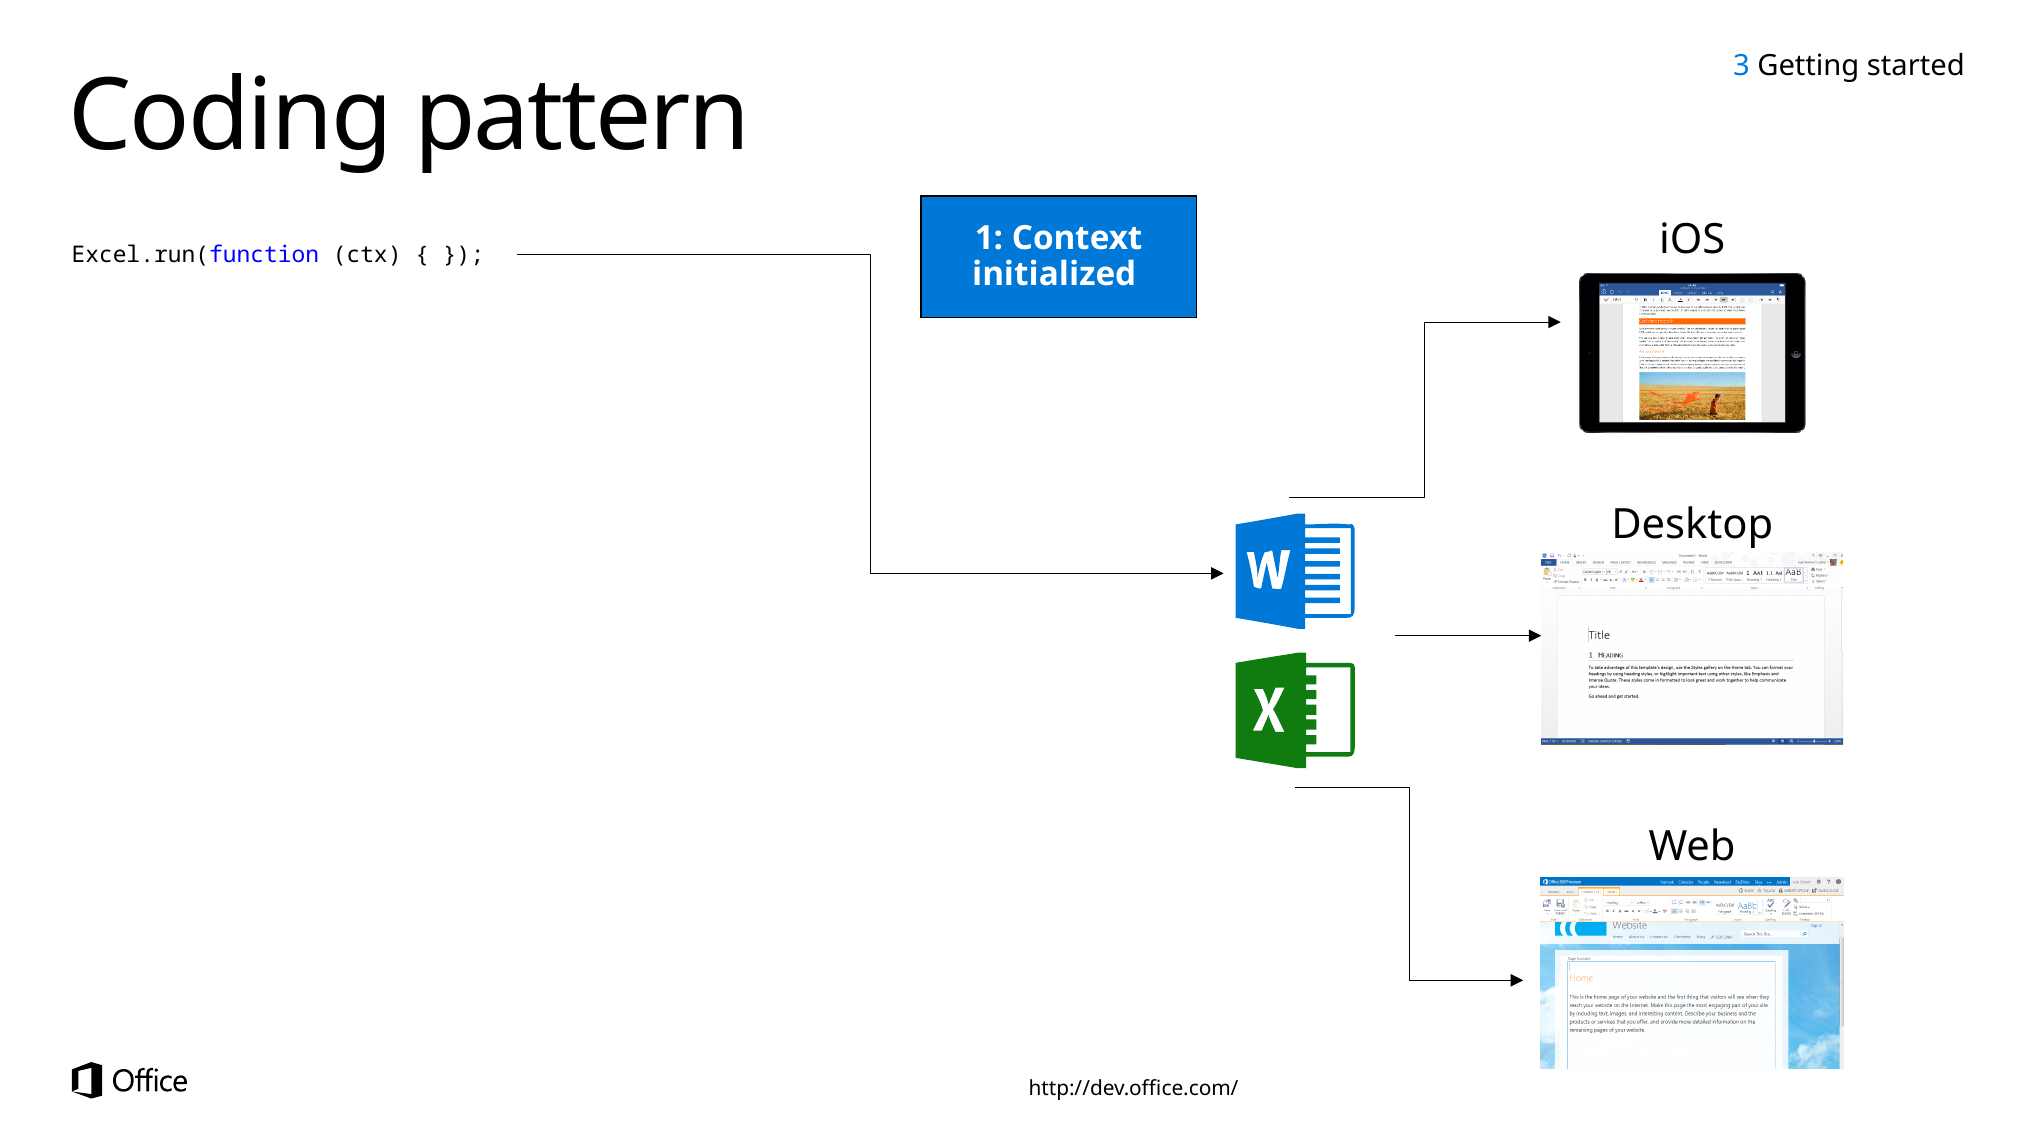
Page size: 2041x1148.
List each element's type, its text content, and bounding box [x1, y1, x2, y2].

title Coding pattern [45, 48, 1996, 199]
text_box 1: Context initialized [920, 195, 1197, 253]
text_box Excel.run(function (ctx) { }); [71, 240, 891, 268]
footer 3 Getting started [1306, 48, 1996, 110]
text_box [516, 253, 1224, 574]
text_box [1235, 204, 1844, 1069]
